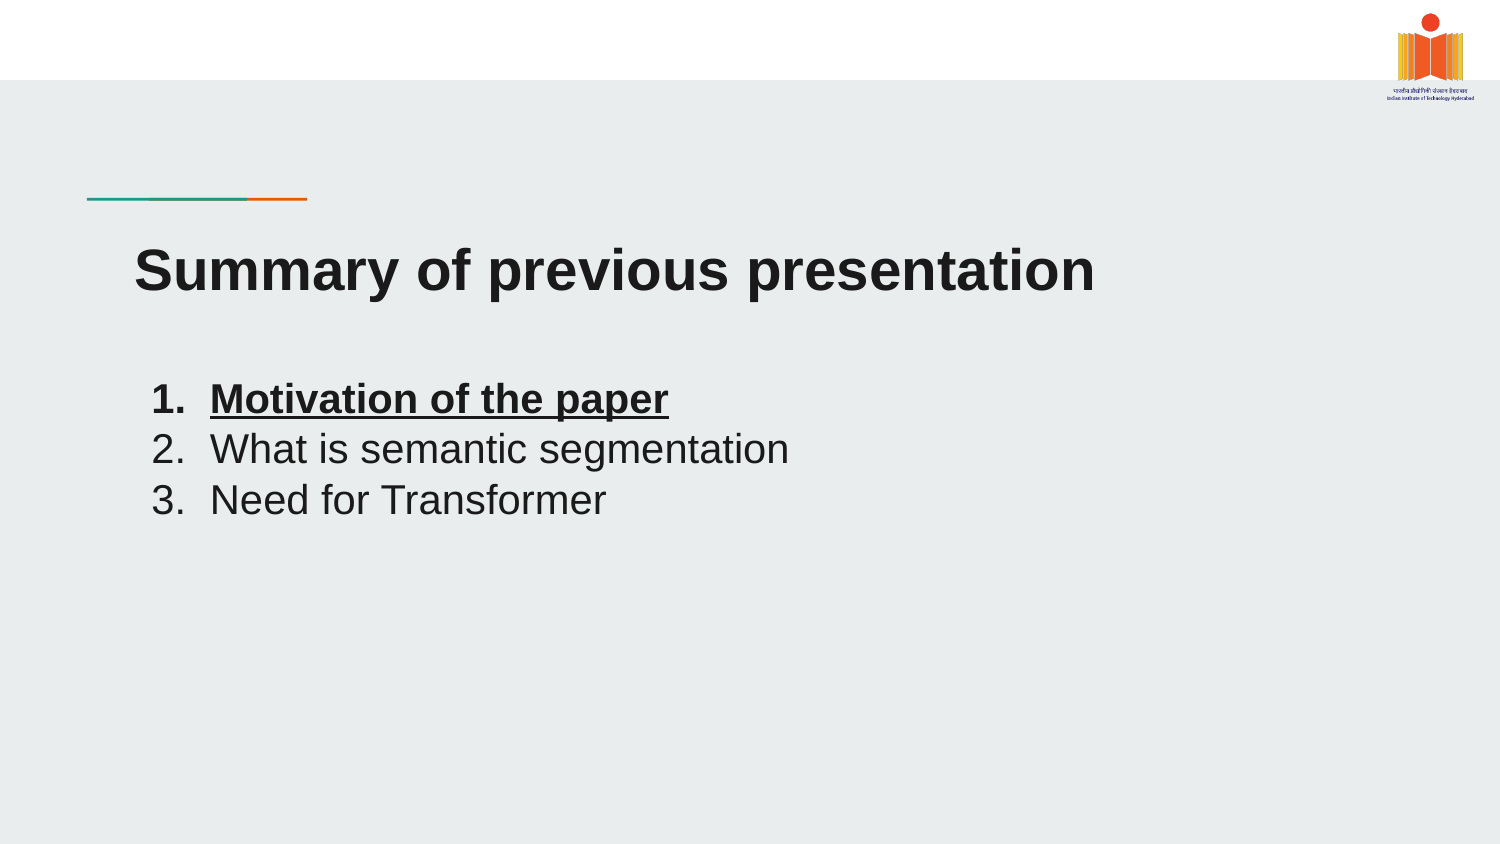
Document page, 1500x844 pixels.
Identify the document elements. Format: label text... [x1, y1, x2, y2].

picture [1387, 13, 1474, 102]
subtitle Motivation of the paper What is semantic segmentation Need for Transformer [119, 357, 1381, 743]
title Summary of previous presentation [119, 216, 1381, 357]
